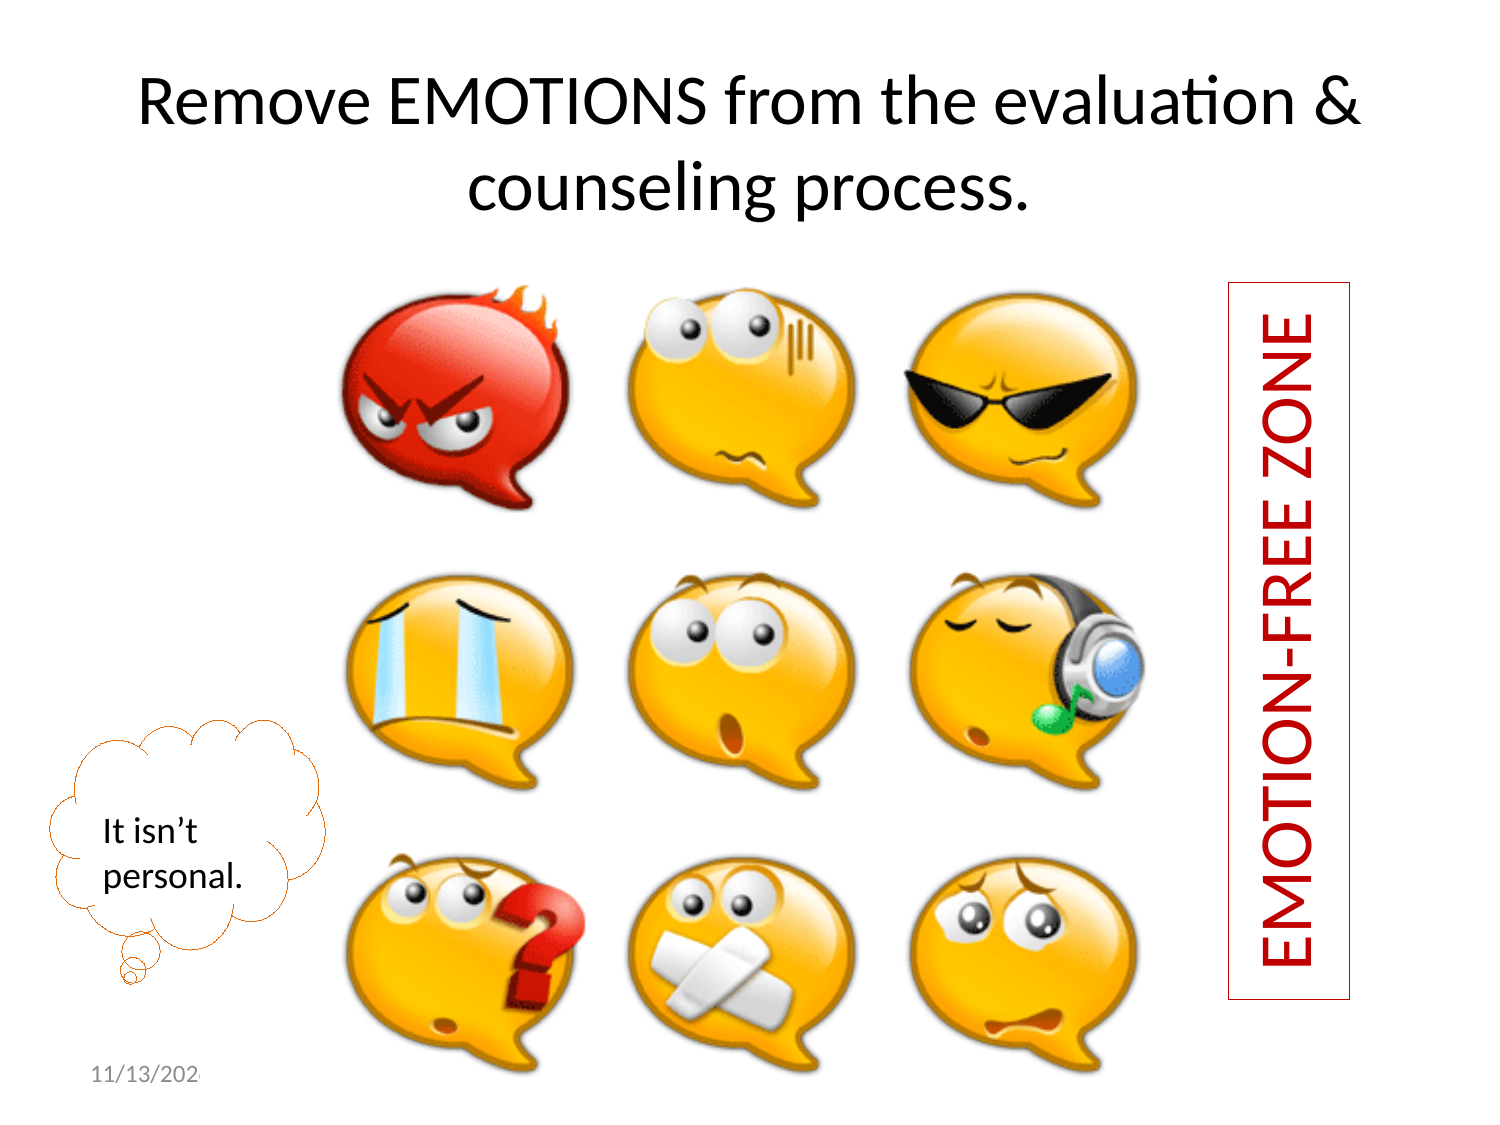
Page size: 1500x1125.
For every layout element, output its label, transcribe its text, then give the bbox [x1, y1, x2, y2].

text_box EMOTION-FREE ZONE [1291, 282, 1350, 1000]
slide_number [75, 1042, 194, 1103]
title Remove EMOTIONS from the evaluation & counseling process. [75, 45, 1425, 233]
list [199, 229, 1288, 1125]
text_box It isn’t personal. [49, 726, 194, 985]
